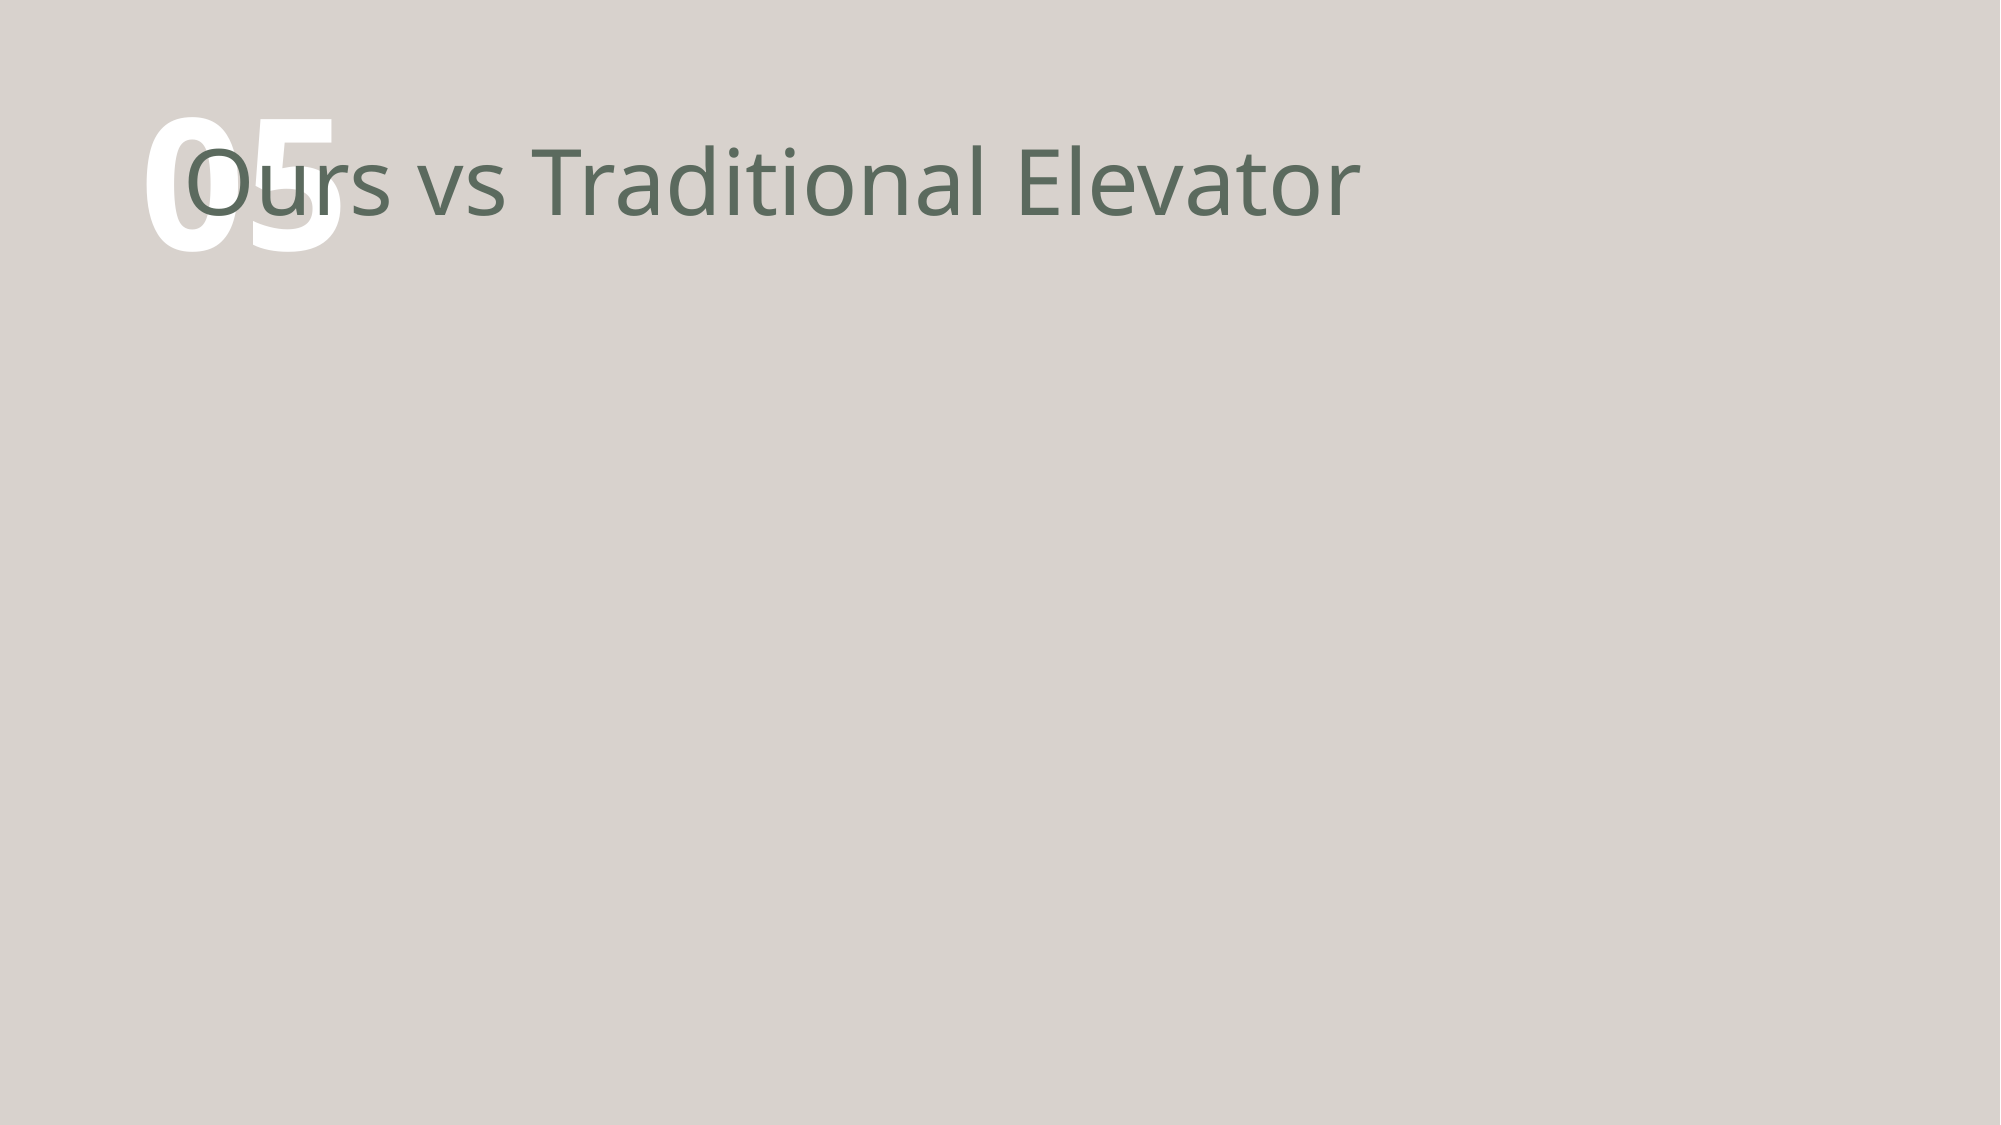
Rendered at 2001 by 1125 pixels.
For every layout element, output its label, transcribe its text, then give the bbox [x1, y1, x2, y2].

title Ours vs Traditional Elevator [168, 76, 1564, 297]
list 05 [124, 84, 610, 304]
